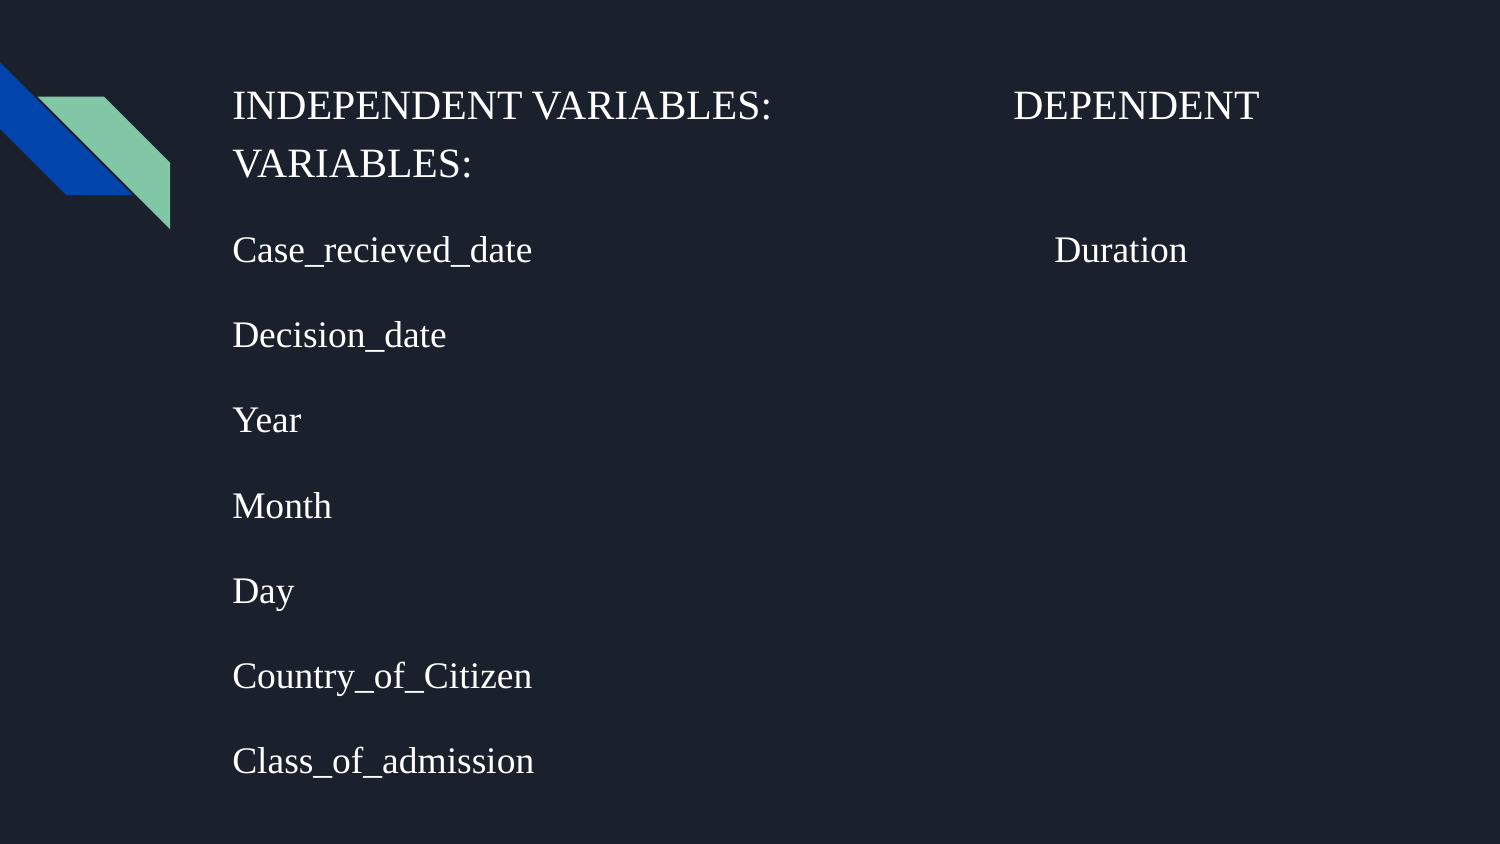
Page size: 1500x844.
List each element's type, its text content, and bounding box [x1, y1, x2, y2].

list INDEPENDENT VARIABLES: DEPENDENT VARIABLES: Case_recieved_date Duration Decision_date Year Month Day Country_of_Citizen Class_of_admission [217, 55, 1491, 533]
